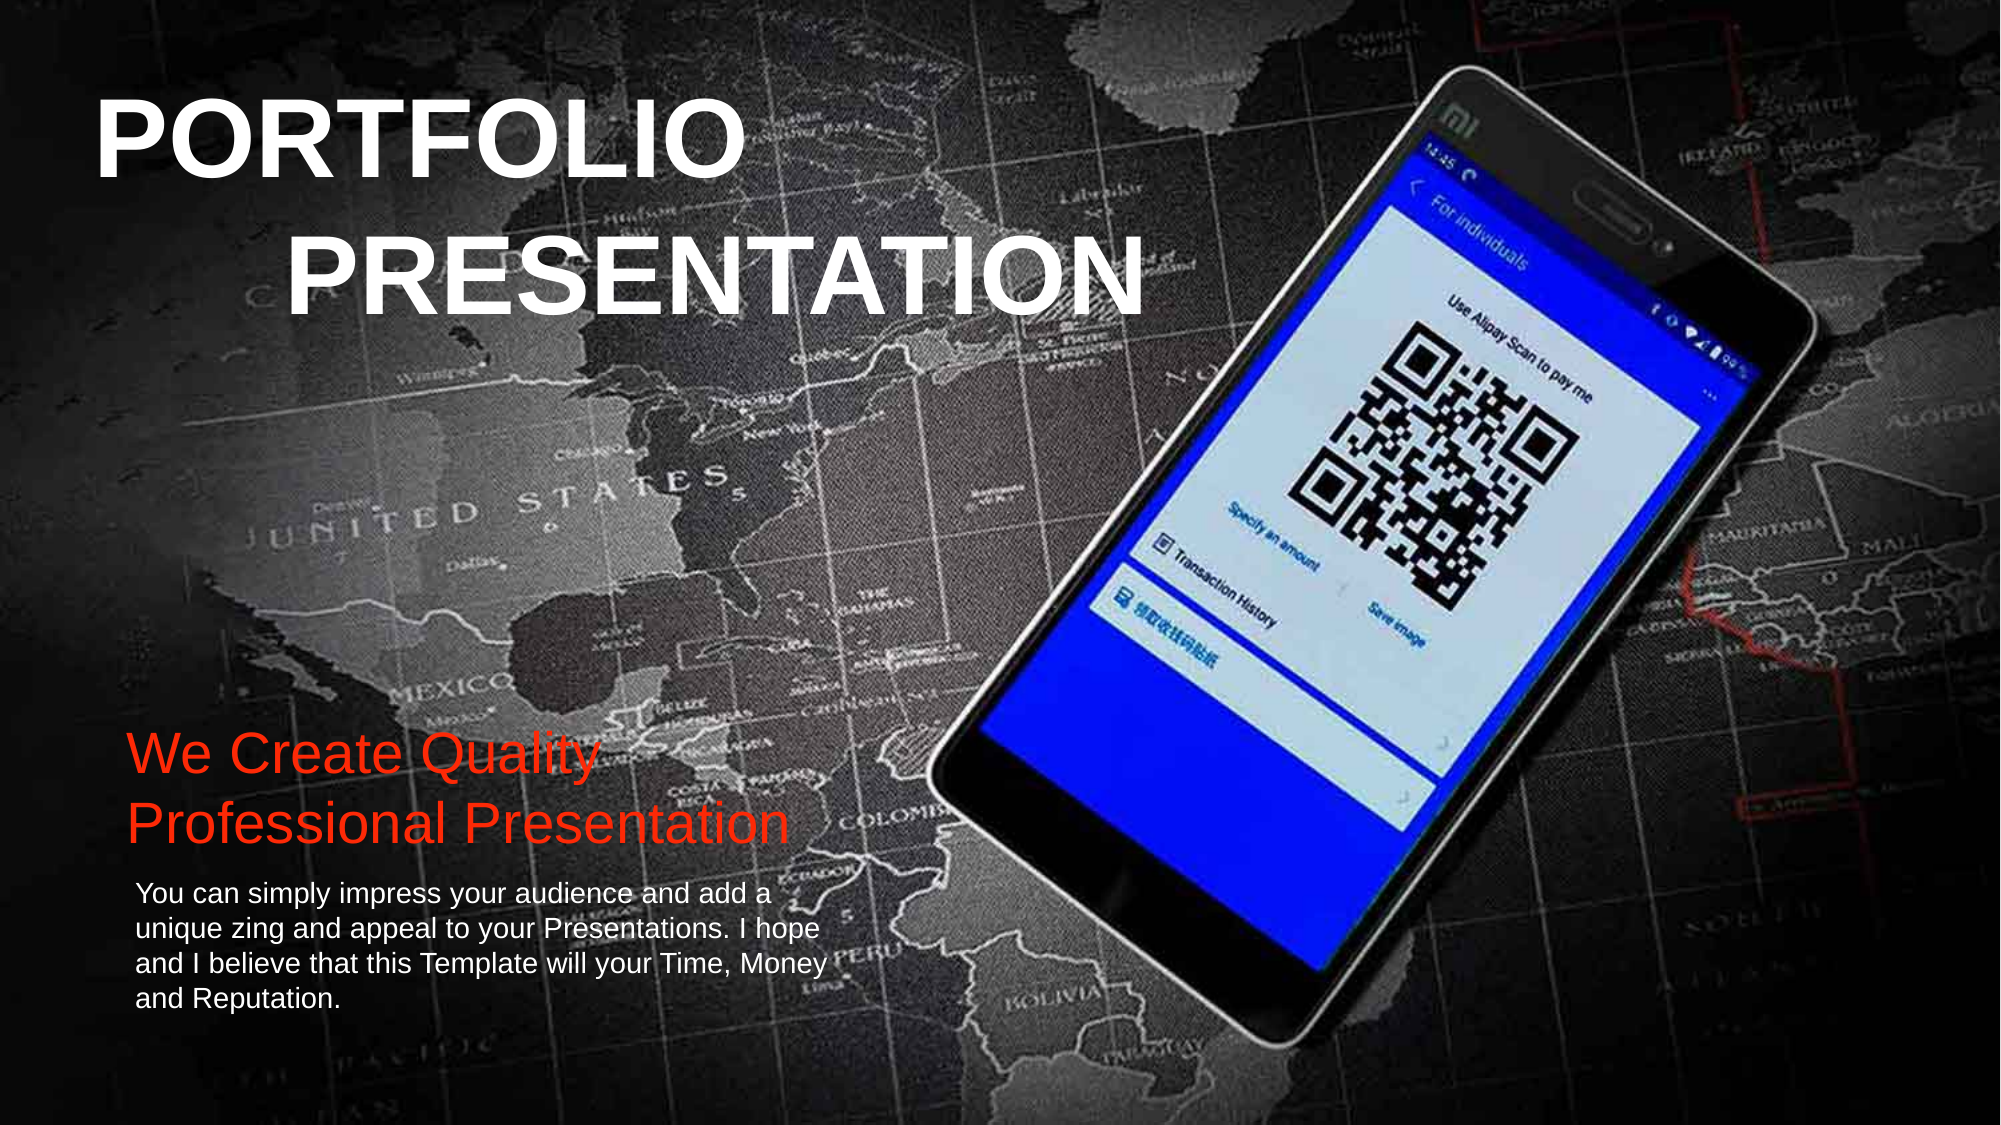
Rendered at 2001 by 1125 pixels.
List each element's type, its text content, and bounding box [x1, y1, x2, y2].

text_box We Create Quality Professional Presentation [120, 714, 847, 856]
picture [0, 0, 2001, 1125]
text_box You can simply impress your audience and add a unique zing and appeal to your Presentations. I hope and I believe that this Template will your Time, Money and Reputation. [120, 867, 847, 1022]
text_box PORTFOLIO [93, 73, 815, 192]
text_box PRESENTATION [284, 210, 1204, 329]
